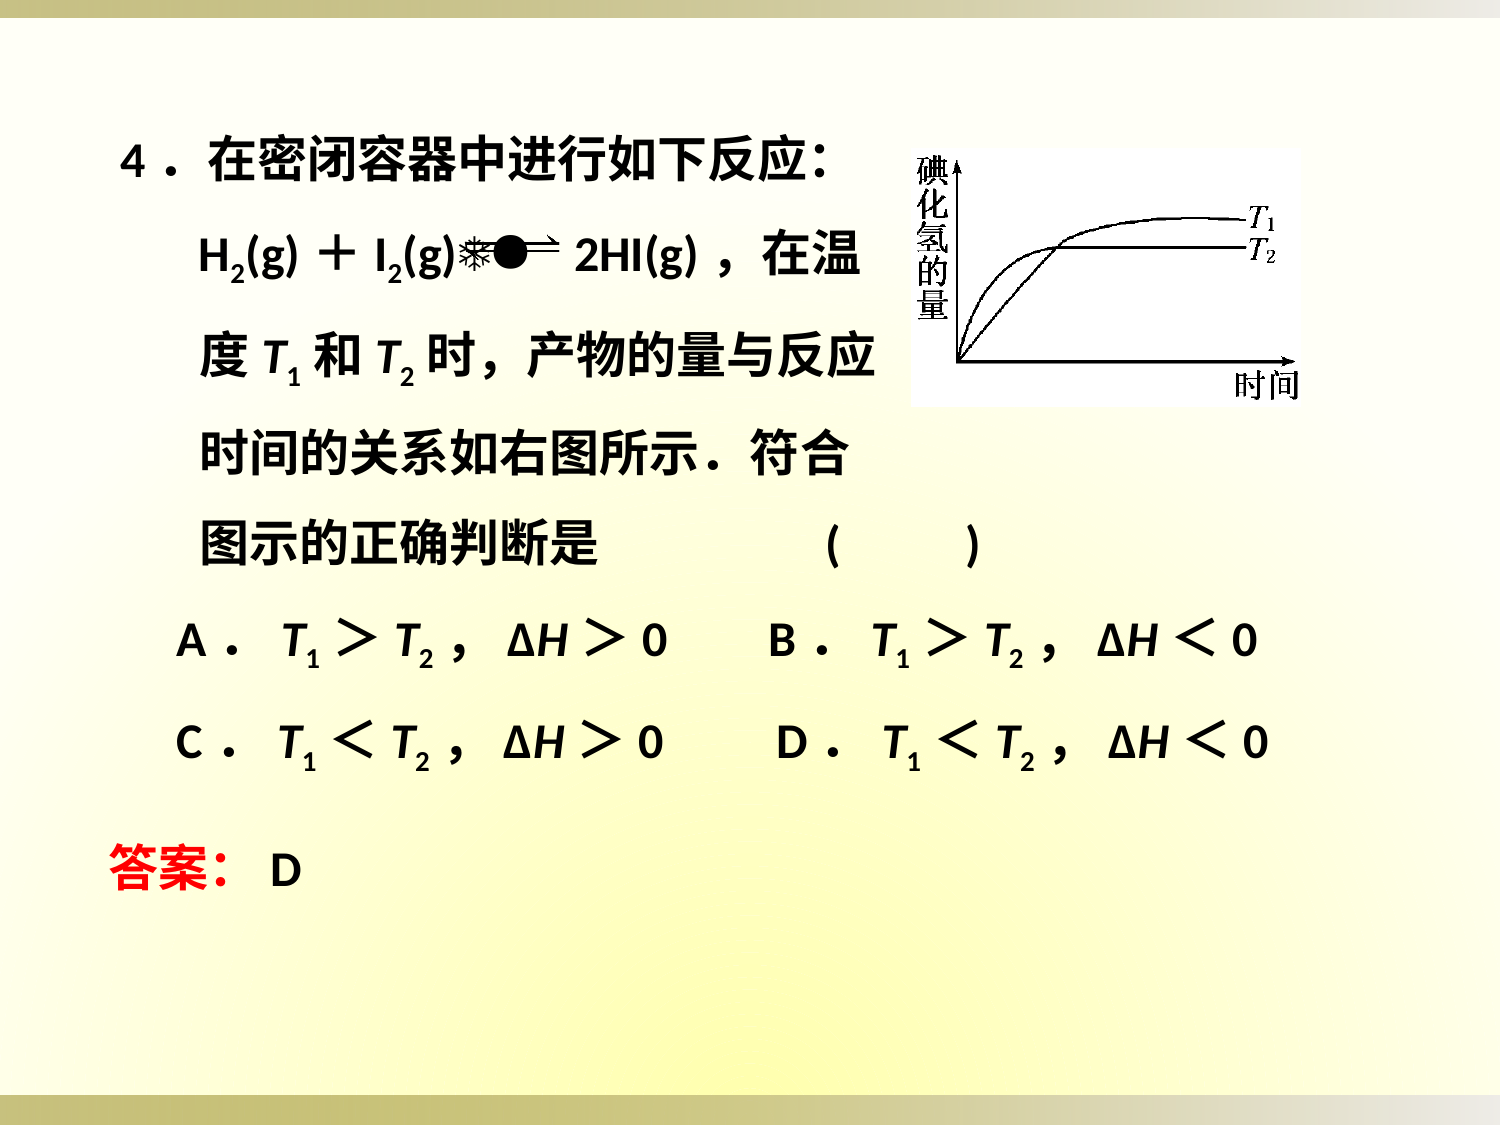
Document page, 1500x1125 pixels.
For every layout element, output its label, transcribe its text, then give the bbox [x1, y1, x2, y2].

picture [464, 229, 563, 262]
picture [911, 147, 1302, 407]
text_box 答案：D [93, 799, 493, 994]
text_box 4．在密闭容器中进行如下反应： H2(g)＋I2(g) 2HI(g)，在温 度T1和T2时，产物的量与反应 时间的关系如右图所示．符合 图示的正确判断是 ( ) A．T1＞T2，ΔH＞0 B．T1＞T2，ΔH＜0 C．T1＜T2，ΔH＞0 D．T1＜T2，ΔH＜0 [105, 89, 1360, 875]
